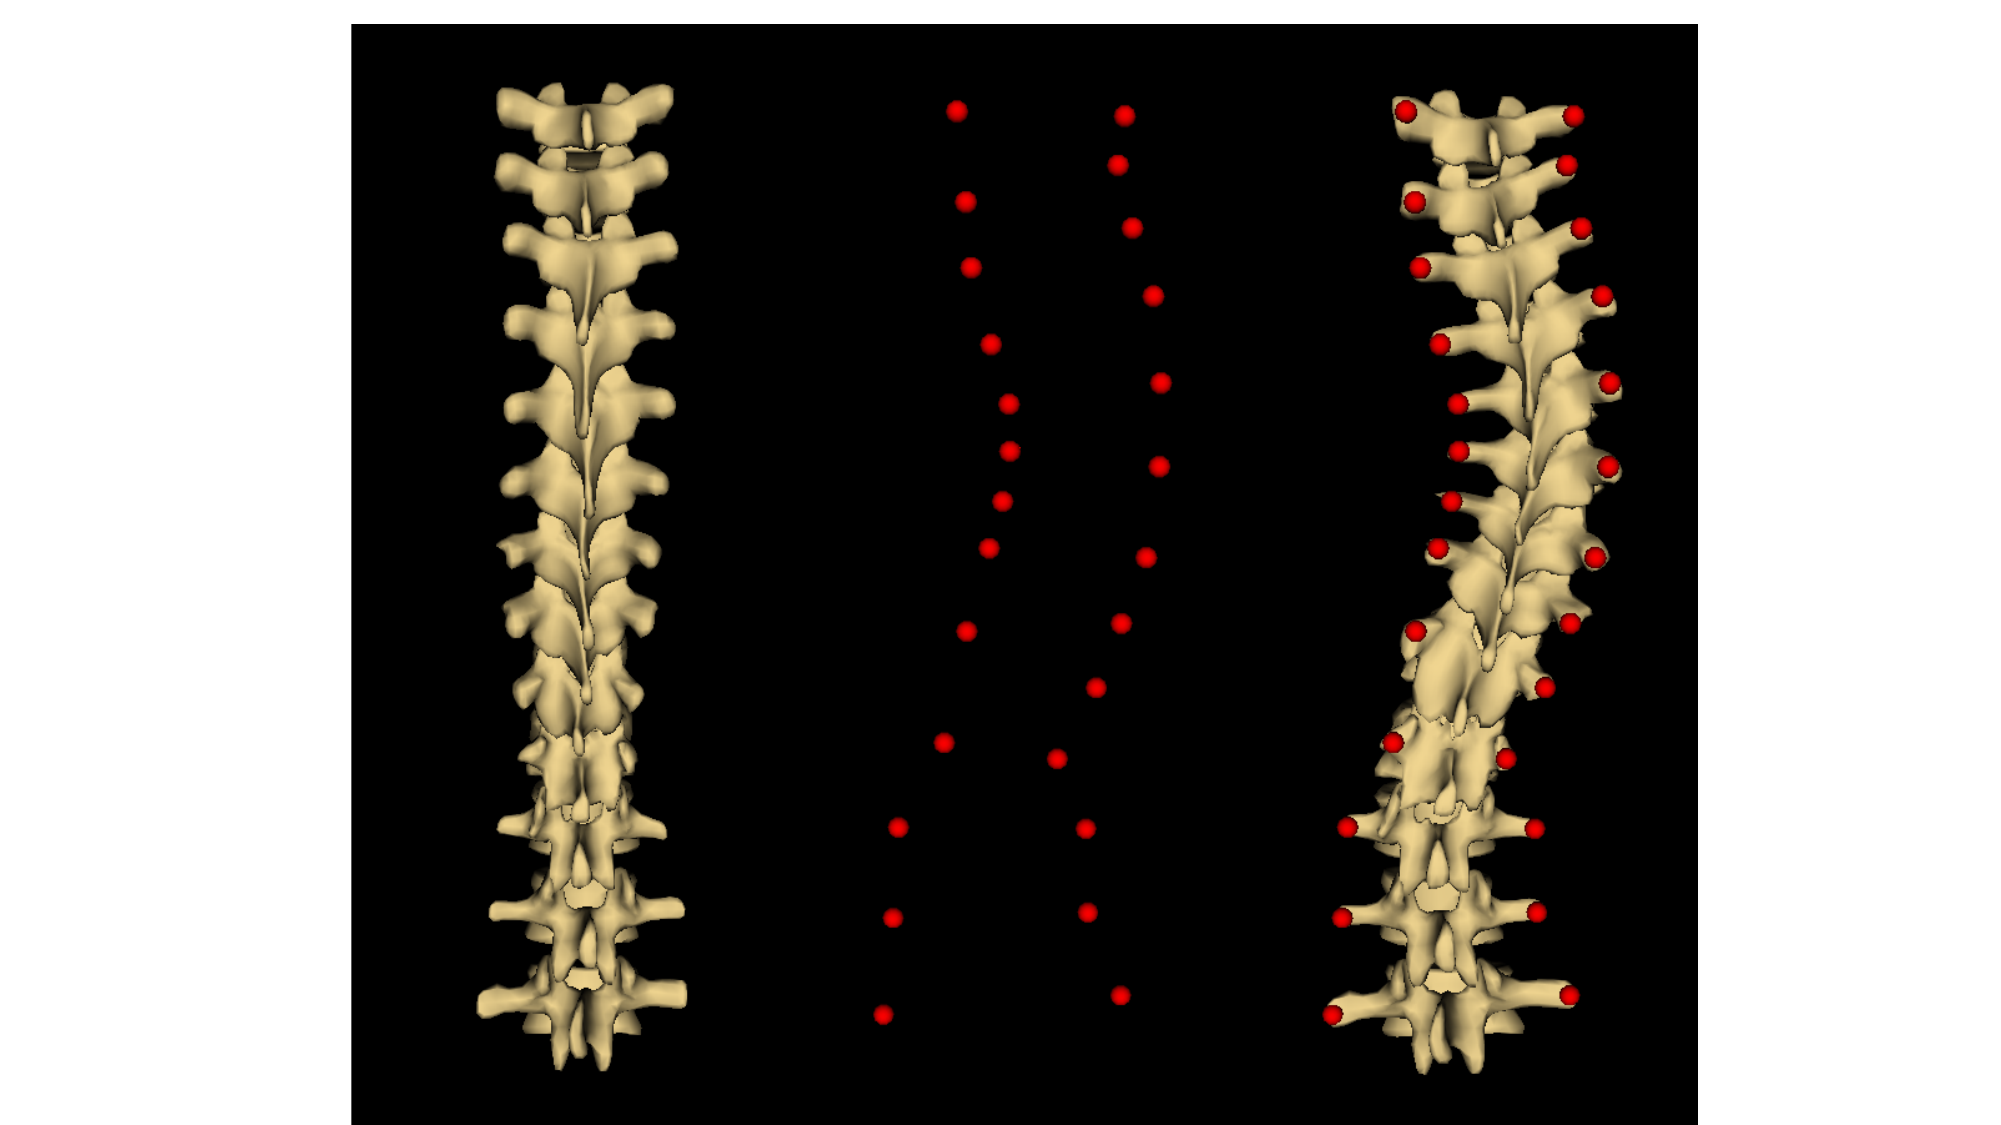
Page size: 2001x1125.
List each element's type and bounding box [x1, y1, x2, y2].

text_box [351, 24, 1698, 1125]
